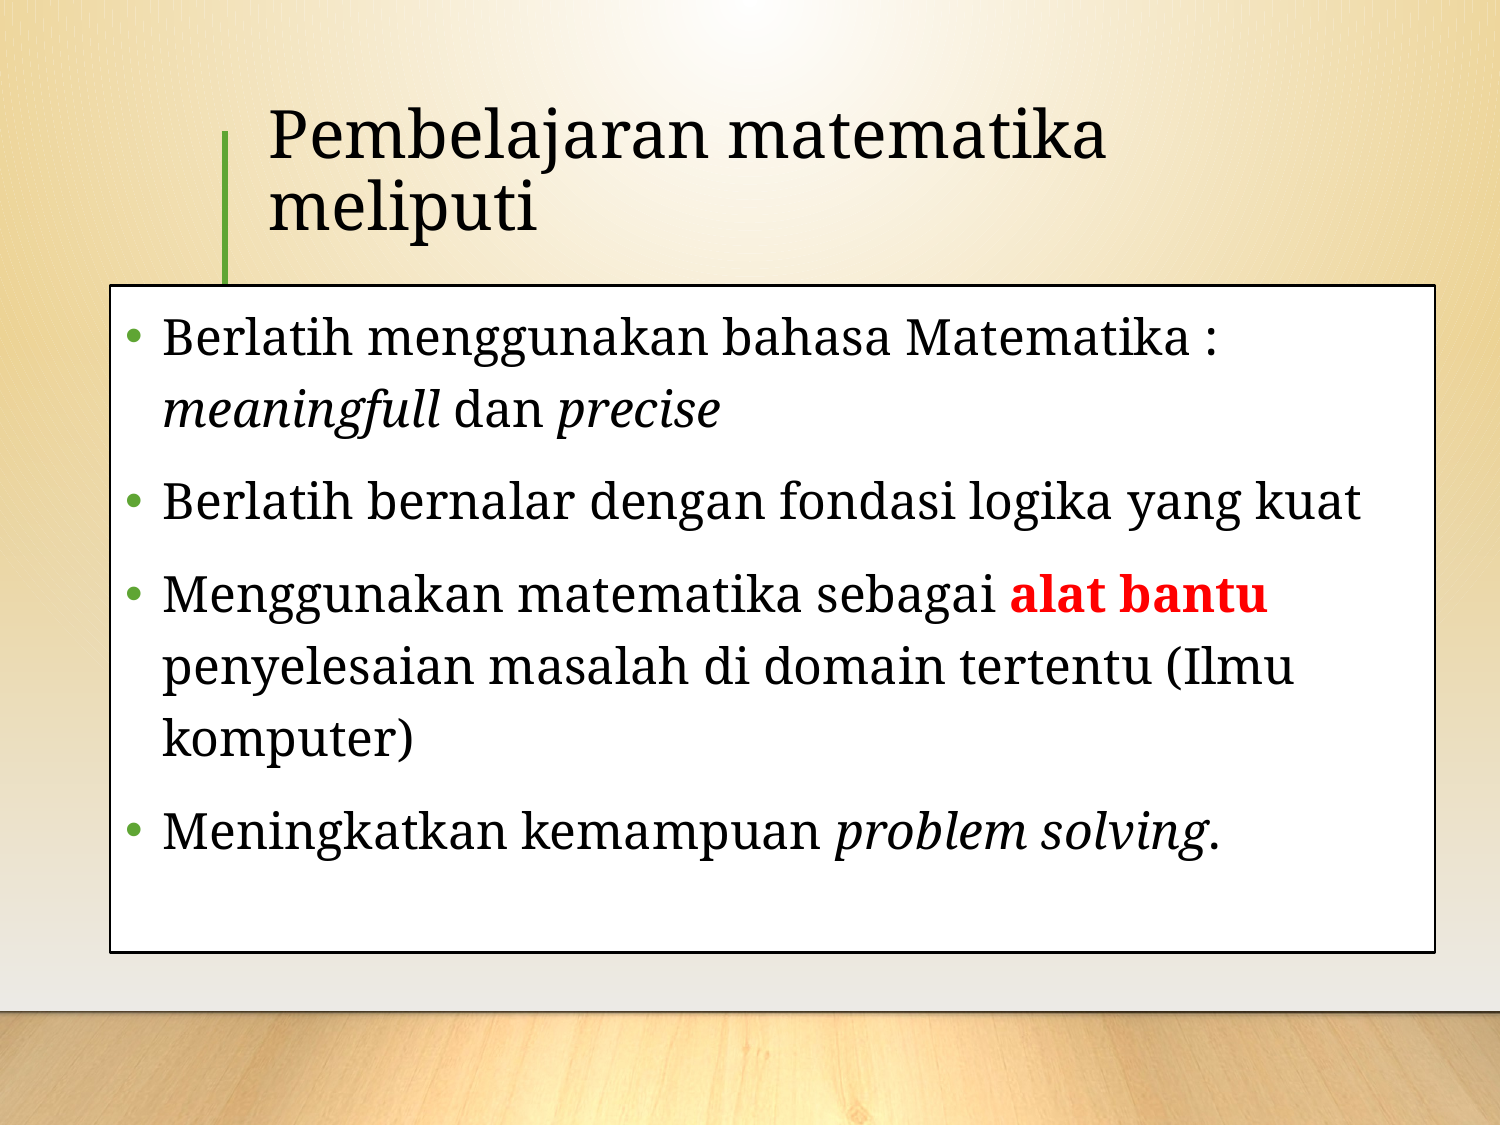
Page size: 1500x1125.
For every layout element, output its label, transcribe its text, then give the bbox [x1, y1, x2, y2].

list Berlatih menggunakan bahasa Matematika : meaningfull dan precise Berlatih bernalar dengan fondasi logika yang kuat Menggunakan matematika sebagai alat bantu penyelesaian masalah di domain tertentu (Ilmu komputer) Meningkatkan kemampuan problem solving. [109, 284, 1436, 954]
title Pembelajaran matematika meliputi [253, 86, 1378, 259]
picture [0, 1011, 1500, 1125]
